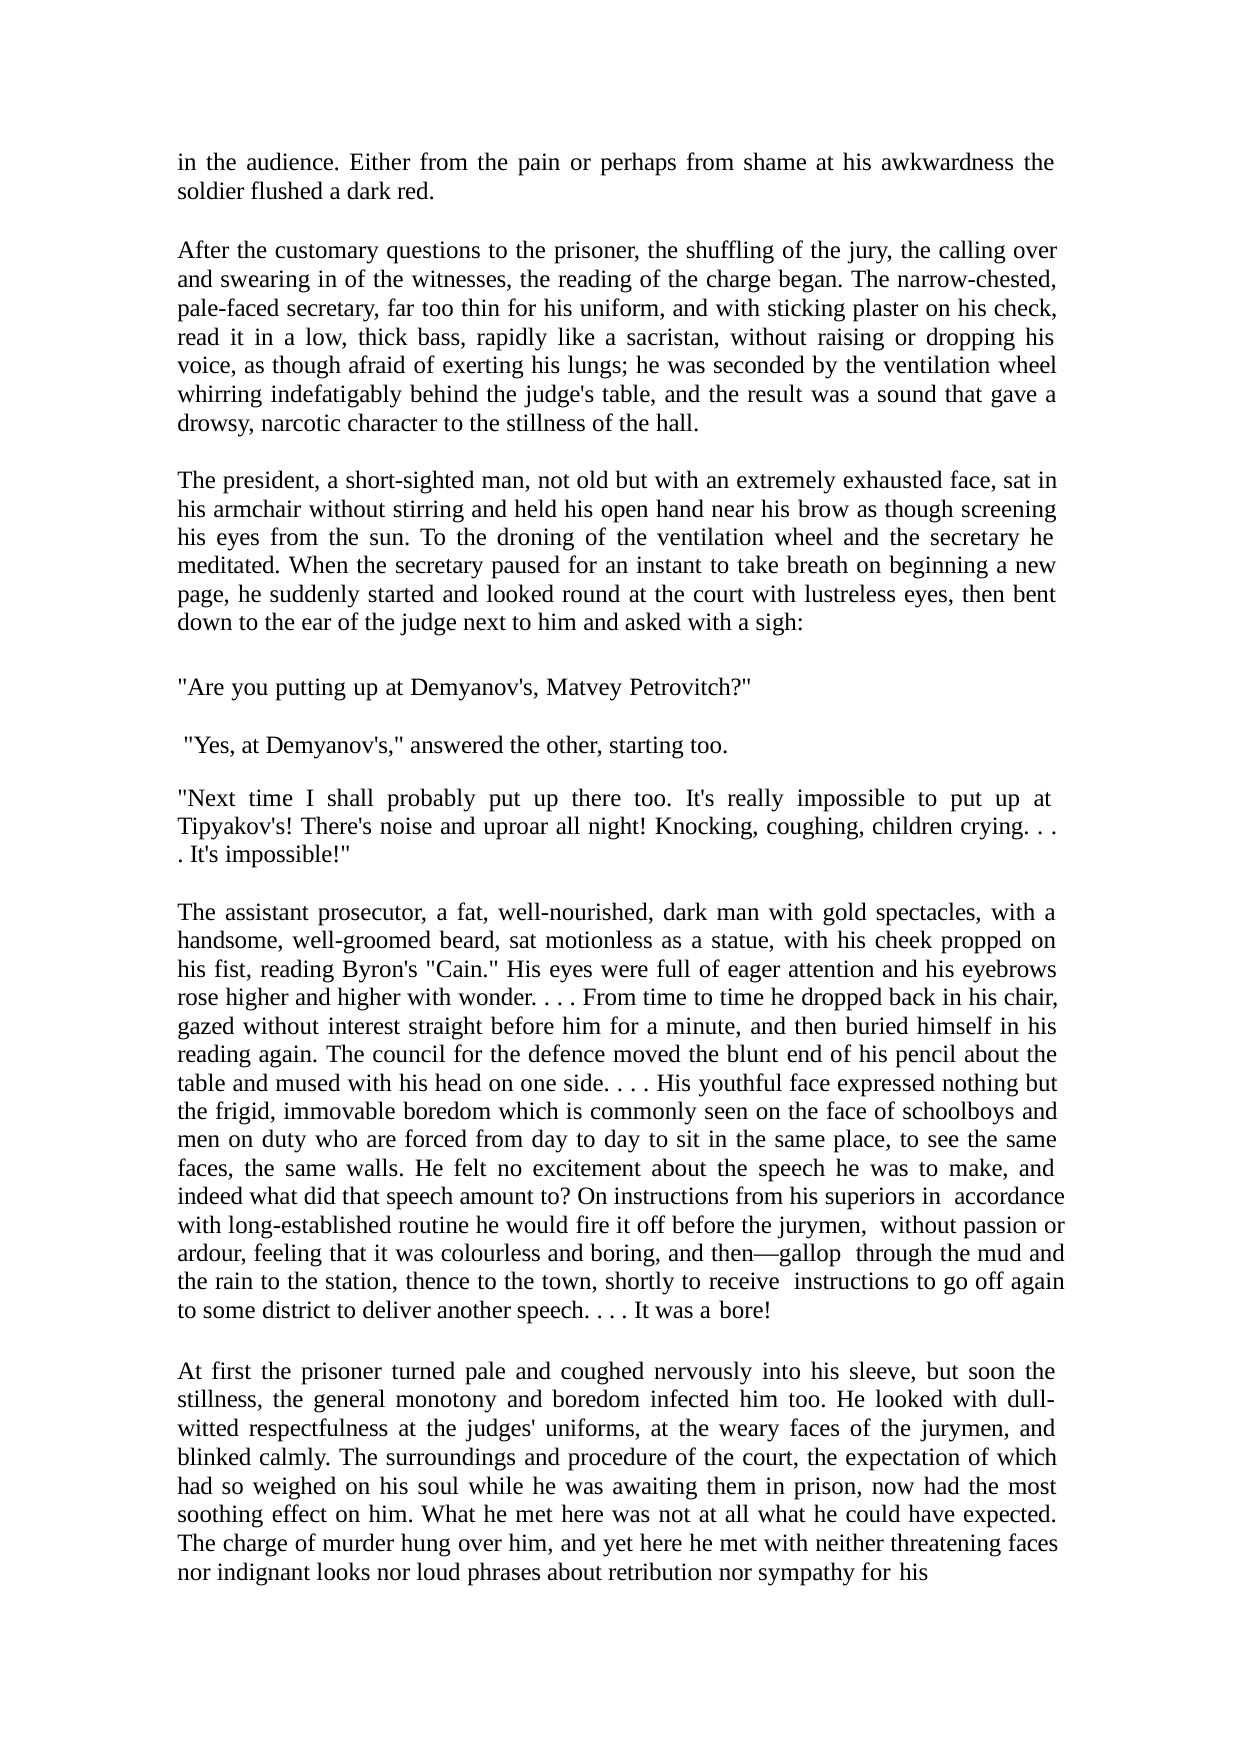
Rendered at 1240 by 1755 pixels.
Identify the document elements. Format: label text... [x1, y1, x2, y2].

text_box in the audience. Either from the pain or perhaps from shame at his awkwardness the soldier flushed a dark red. After the customary questions to the prisoner, the shuffling of the jury, the calling over and swearing in of the witnesses, the reading of the charge began. The narrow-chested, pale-faced secretary, far too thin for his uniform, and with sticking plaster on his check, read it in a low, thick bass, rapidly like a sacristan, without raising or dropping his voice, as though afraid of exerting his lungs; he was seconded by the ventilation wheel whirring indefatigably behind the judge's table, and the result was a sound that gave a drowsy, narcotic character to the stillness of the hall. The president, a short-sighted man, not old but with an extremely exhausted face, sat in his armchair without stirring and held his open hand near his brow as though screening his eyes from the sun. To the droning of the ventilation wheel and the secretary he meditated. When the secretary paused for an instant to take breath on beginning a new page, he suddenly started and looked round at the court with lustreless eyes, then bent down to the ear of the judge next to him and asked with a sigh: "Are you putting up at Demyanov's, Matvey Petrovitch?" "Yes, at Demyanov's," answered the other, starting too. "Next time I shall probably put up there too. It's really impossible to put up at Tipyakov's! There's noise and uproar all night! Knocking, coughing, children crying. . . . It's impossible!" The assistant prosecutor, a fat, well-nourished, dark man with gold spectacles, with a handsome, well-groomed beard, sat motionless as a statue, with his cheek propped on his fist, reading Byron's "Cain." His eyes were full of eager attention and his eyebrows rose higher and higher with wonder. . . . From time to time he dropped back in his chair, gazed without interest straight before him for a minute, and then buried himself in his reading again. The council for the defence moved the blunt end of his pencil about the table and mused with his head on one side. . . . His youthful face expressed nothing but the frigid, immovable boredom which is commonly seen on the face of schoolboys and men on duty who are forced from day to day to sit in the same place, to see the same faces, the same walls. He felt no excitement about the speech he was to make, and indeed what did that speech amount to? On instructions from his superiors in accordance with long-established routine he would fire it off before the jurymen, without passion or ardour, feeling that it was colourless and boring, and then—gallop through the mud and the rain to the station, thence to the town, shortly to receive instructions to go off again to some district to deliver another speech. . . . It was a bore! At first the prisoner turned pale and coughed nervously into his sleeve, but soon the stillness, the general monotony and boredom infected him too. He looked with dull- witted respectfulness at the judges' uniforms, at the weary faces of the jurymen, and blinked calmly. The surroundings and procedure of the court, the expectation of which had so weighed on his soul while he was awaiting them in prison, now had the most soothing effect on him. What he met here was not at all what he could have expected. The charge of murder hung over him, and yet here he met with neither threatening faces nor indignant looks nor loud phrases about retribution nor sympathy for his [175, 142, 1066, 1586]
